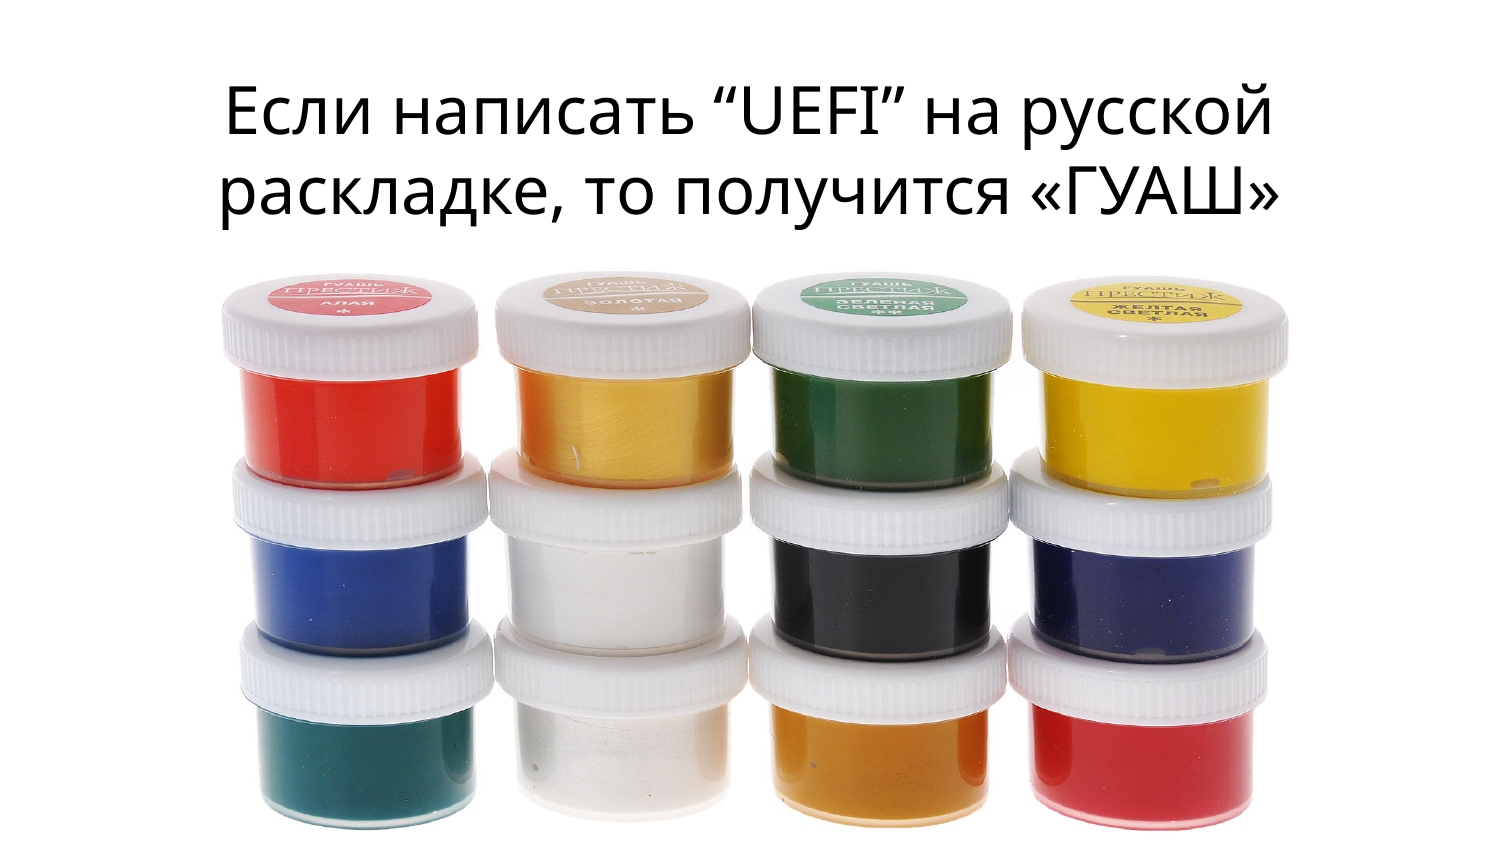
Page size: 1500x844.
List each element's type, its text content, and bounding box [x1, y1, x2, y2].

title Если написать “UEFI” на русской раскладке, то получится «ГУАШ» [75, 33, 1425, 263]
picture [192, 262, 1308, 844]
